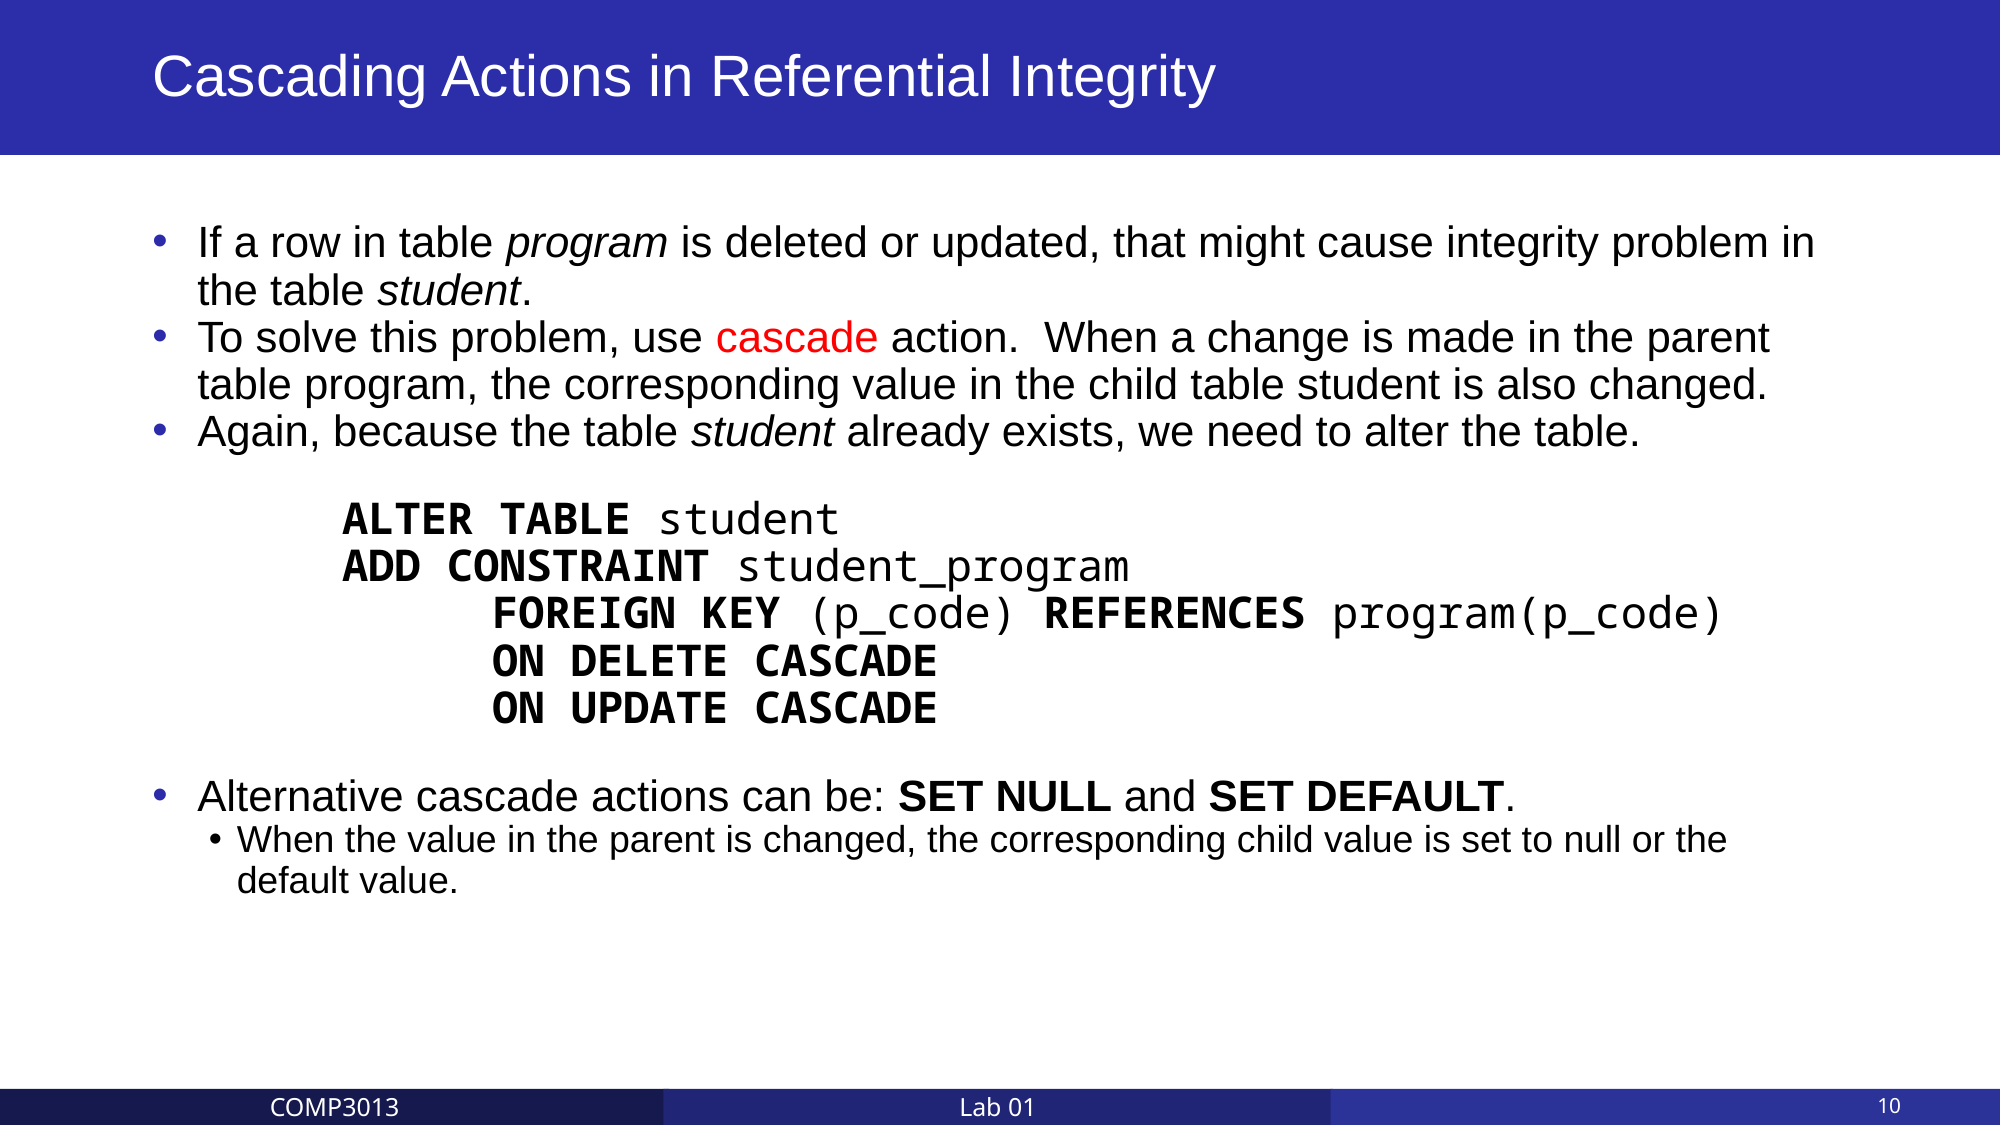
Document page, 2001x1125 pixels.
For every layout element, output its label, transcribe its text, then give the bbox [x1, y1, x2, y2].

list If a row in table program is deleted or updated, that might cause integrity problem in the table student. To solve this problem, use cascade action. When a change is made in the parent table program, the corresponding value in the child table student is also changed. Again, because the table student already exists, we need to alter the table. ALTER TABLE student ADD CONSTRAINT student_program FOREIGN KEY (p_code) REFERENCES program(p_code) ON DELETE CASCADE ON UPDATE CASCADE Alternative cascade actions can be: SET NULL and SET DEFAULT. When the value in the parent is changed, the corresponding child value is set to null or the default value. [137, 212, 1863, 1014]
title Cascading Actions in Referential Integrity [137, 7, 1863, 147]
